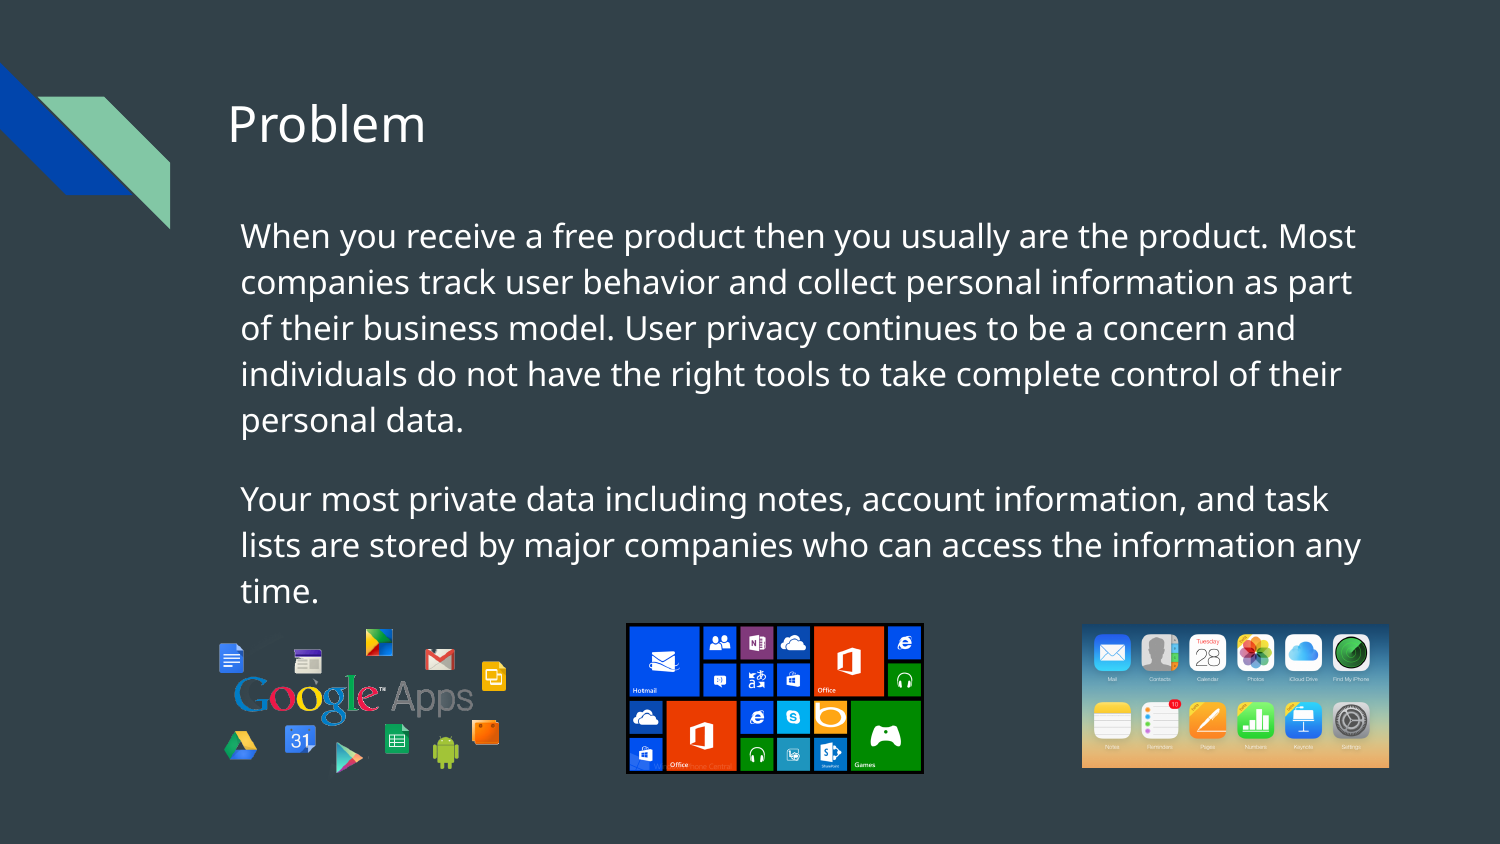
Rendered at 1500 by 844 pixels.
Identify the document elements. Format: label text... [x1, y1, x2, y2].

list When you receive a free product then you usually are the product. Most companies track user behavior and collect personal information as part of their business model. User privacy continues to be a concern and individuals do not have the right tools to take complete control of their personal data. Your most private data including notes, account information, and task lists are stored by major companies who can access the information any time. [225, 194, 1381, 574]
picture [1081, 623, 1390, 768]
title Problem [212, 77, 1368, 227]
picture [209, 605, 517, 793]
picture [626, 623, 924, 775]
